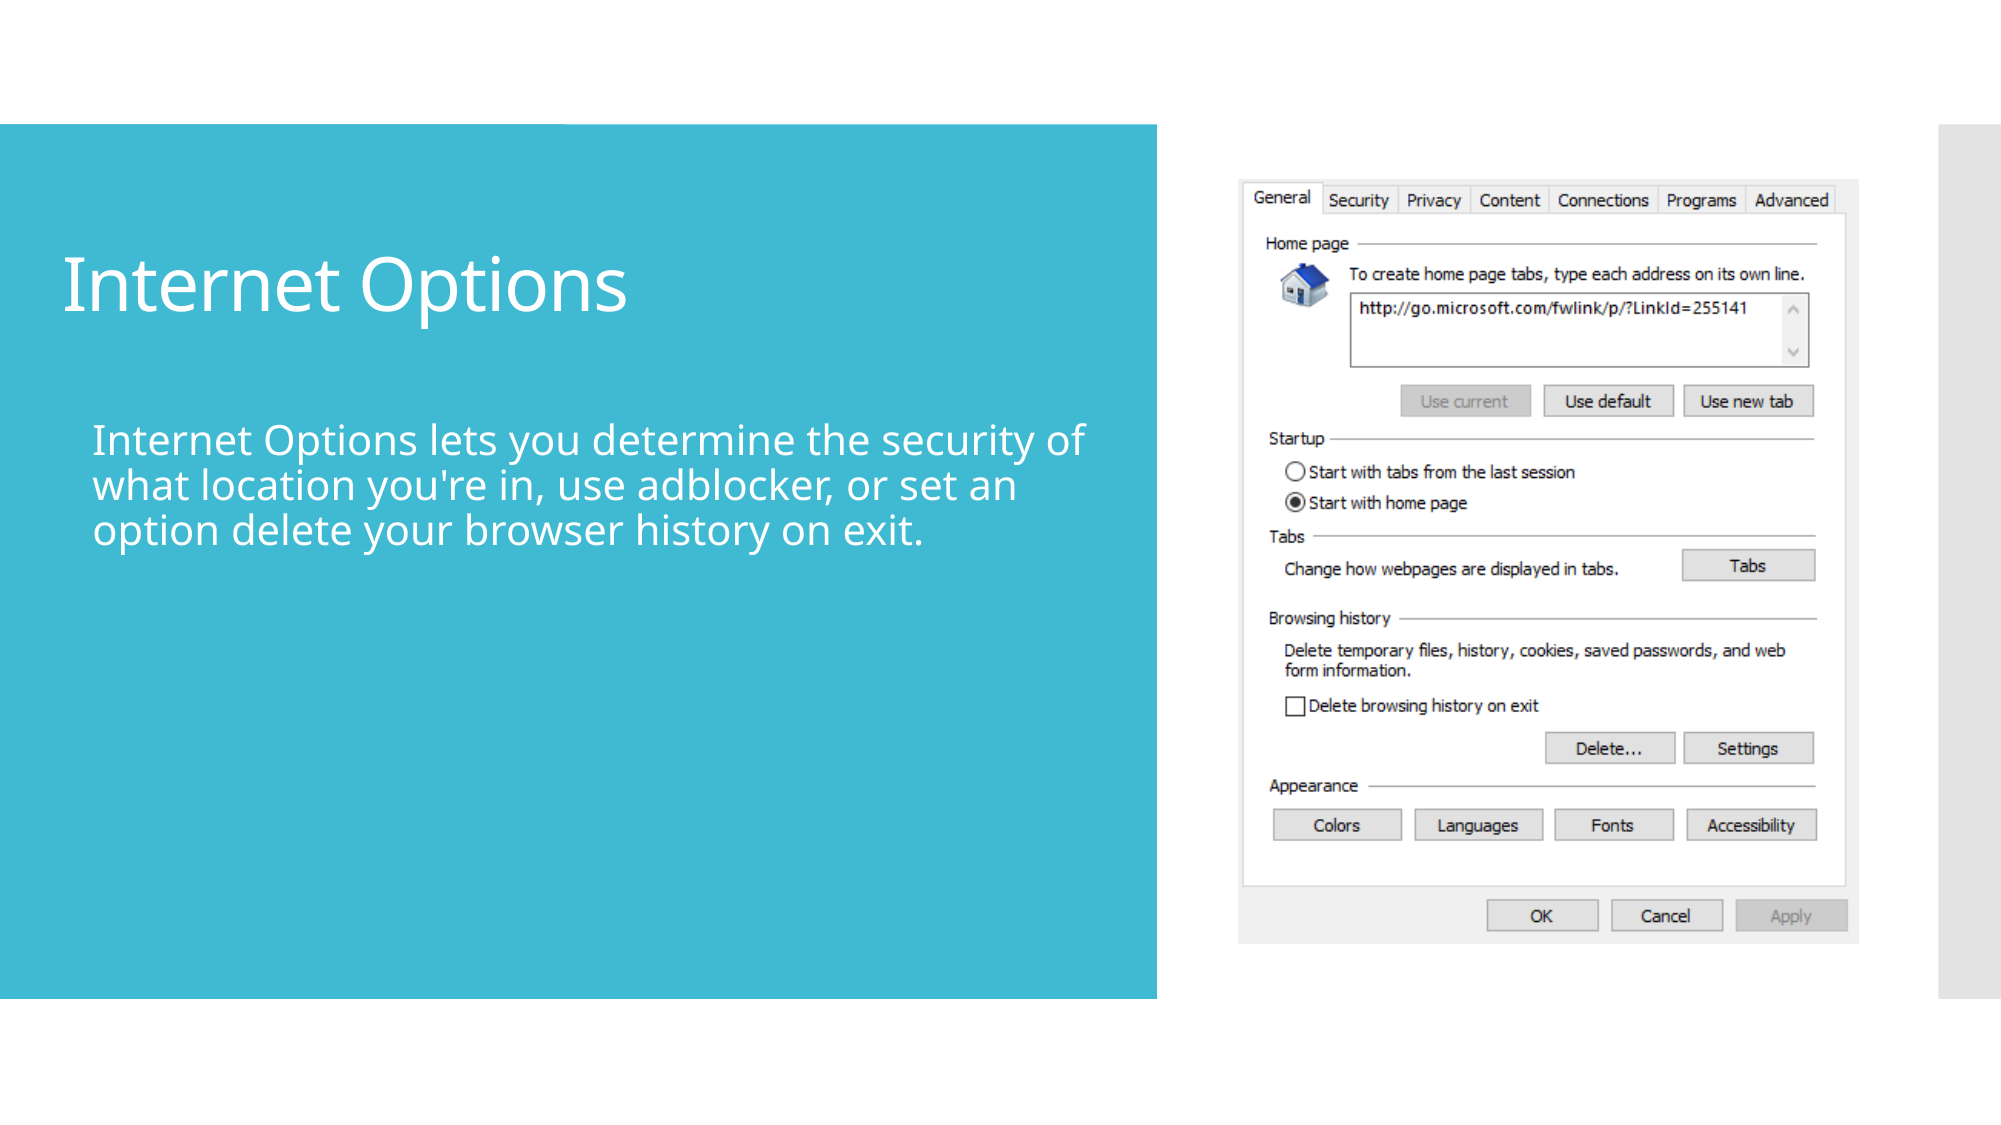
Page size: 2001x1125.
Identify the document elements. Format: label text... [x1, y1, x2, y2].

list Internet Options lets you determine the security of what location you're in, use adblocker, or set an option delete your browser history on exit. [47, 411, 1106, 949]
text_box [0, 124, 1158, 1000]
picture [1238, 179, 1859, 944]
title Internet Options [47, 184, 1106, 391]
